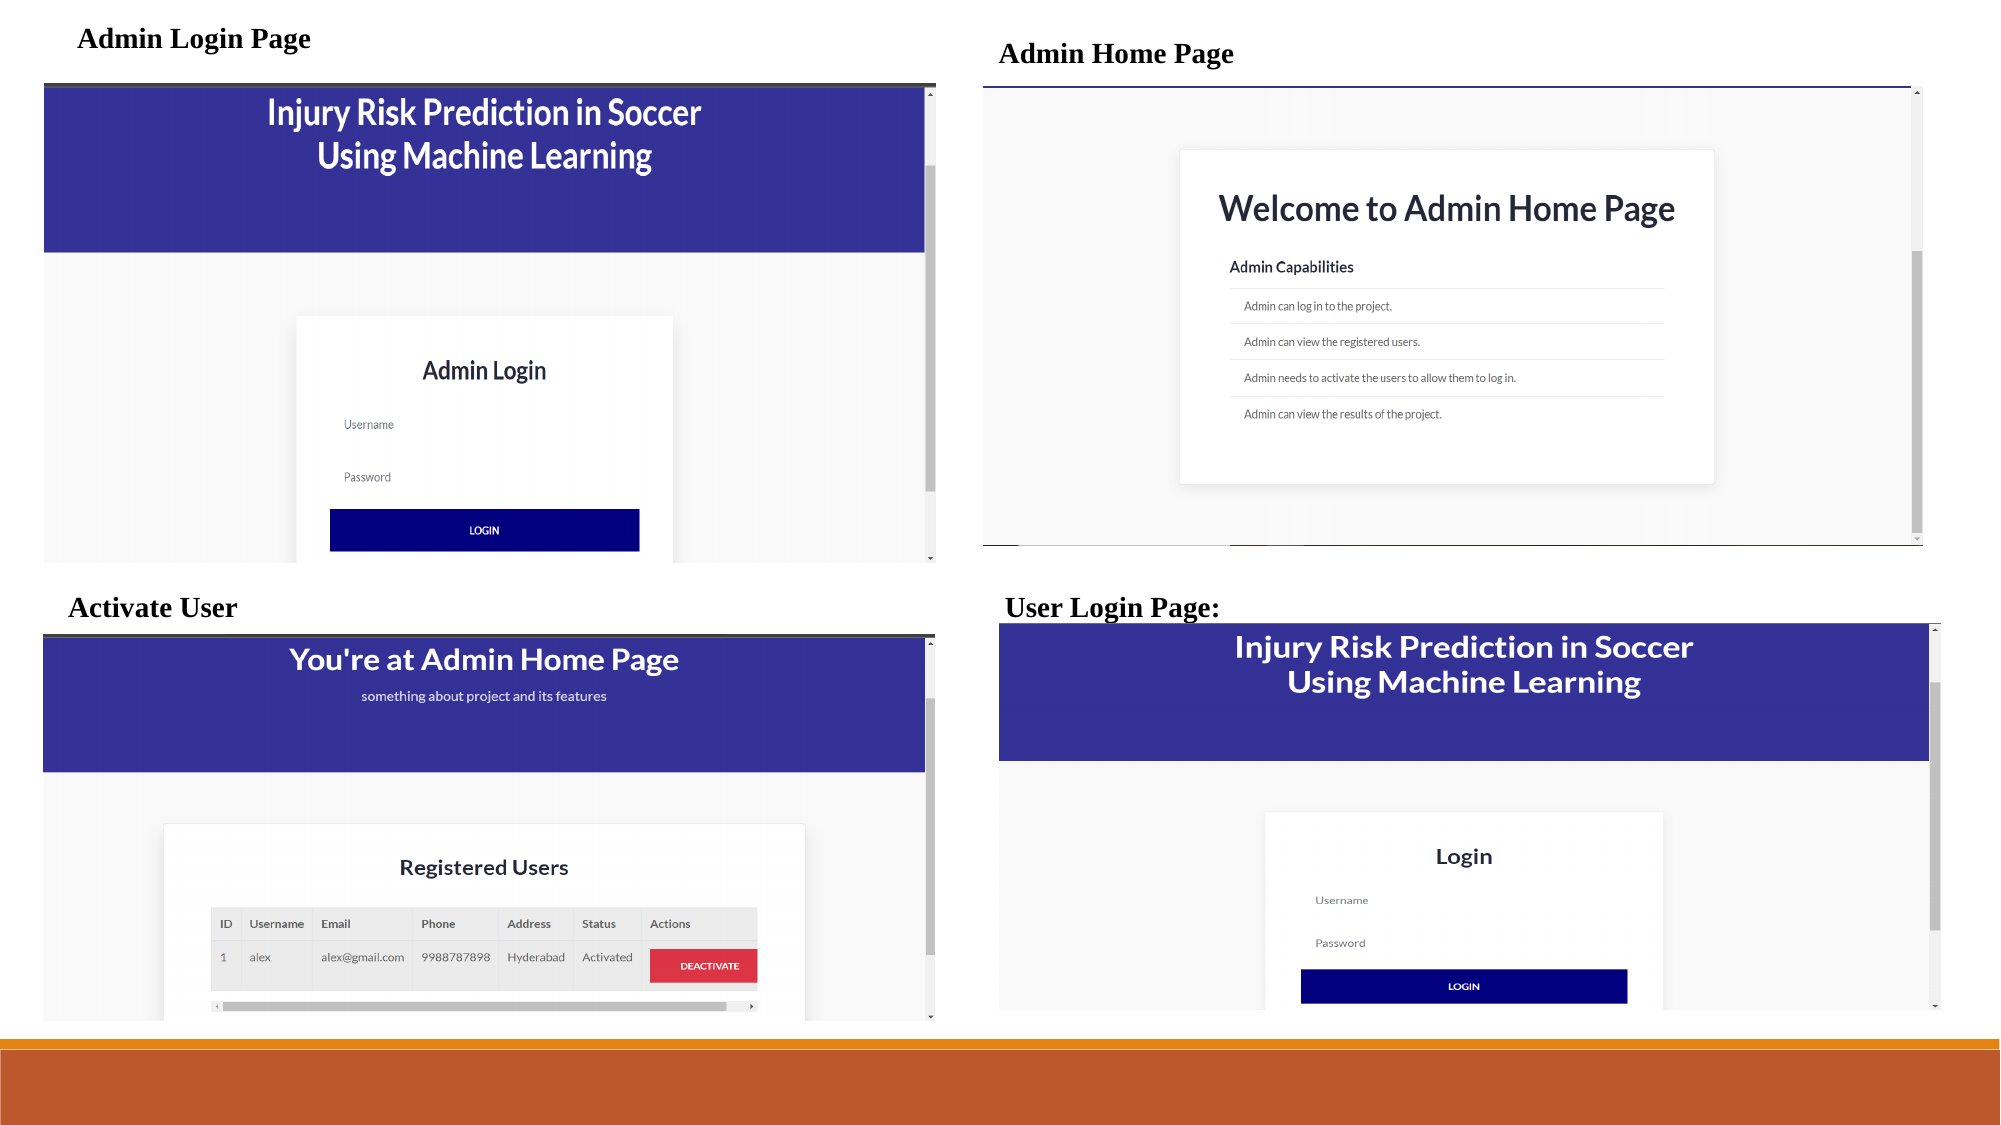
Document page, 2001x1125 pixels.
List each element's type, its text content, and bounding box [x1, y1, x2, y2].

picture [43, 634, 936, 1022]
picture [983, 86, 1924, 547]
text_box User Login Page: [990, 579, 1279, 632]
text_box Admin Login Page [62, 12, 393, 80]
text_box Admin Home Page [983, 27, 1713, 85]
text_box Activate User [53, 579, 436, 631]
picture [999, 623, 1941, 1011]
picture [43, 83, 936, 563]
